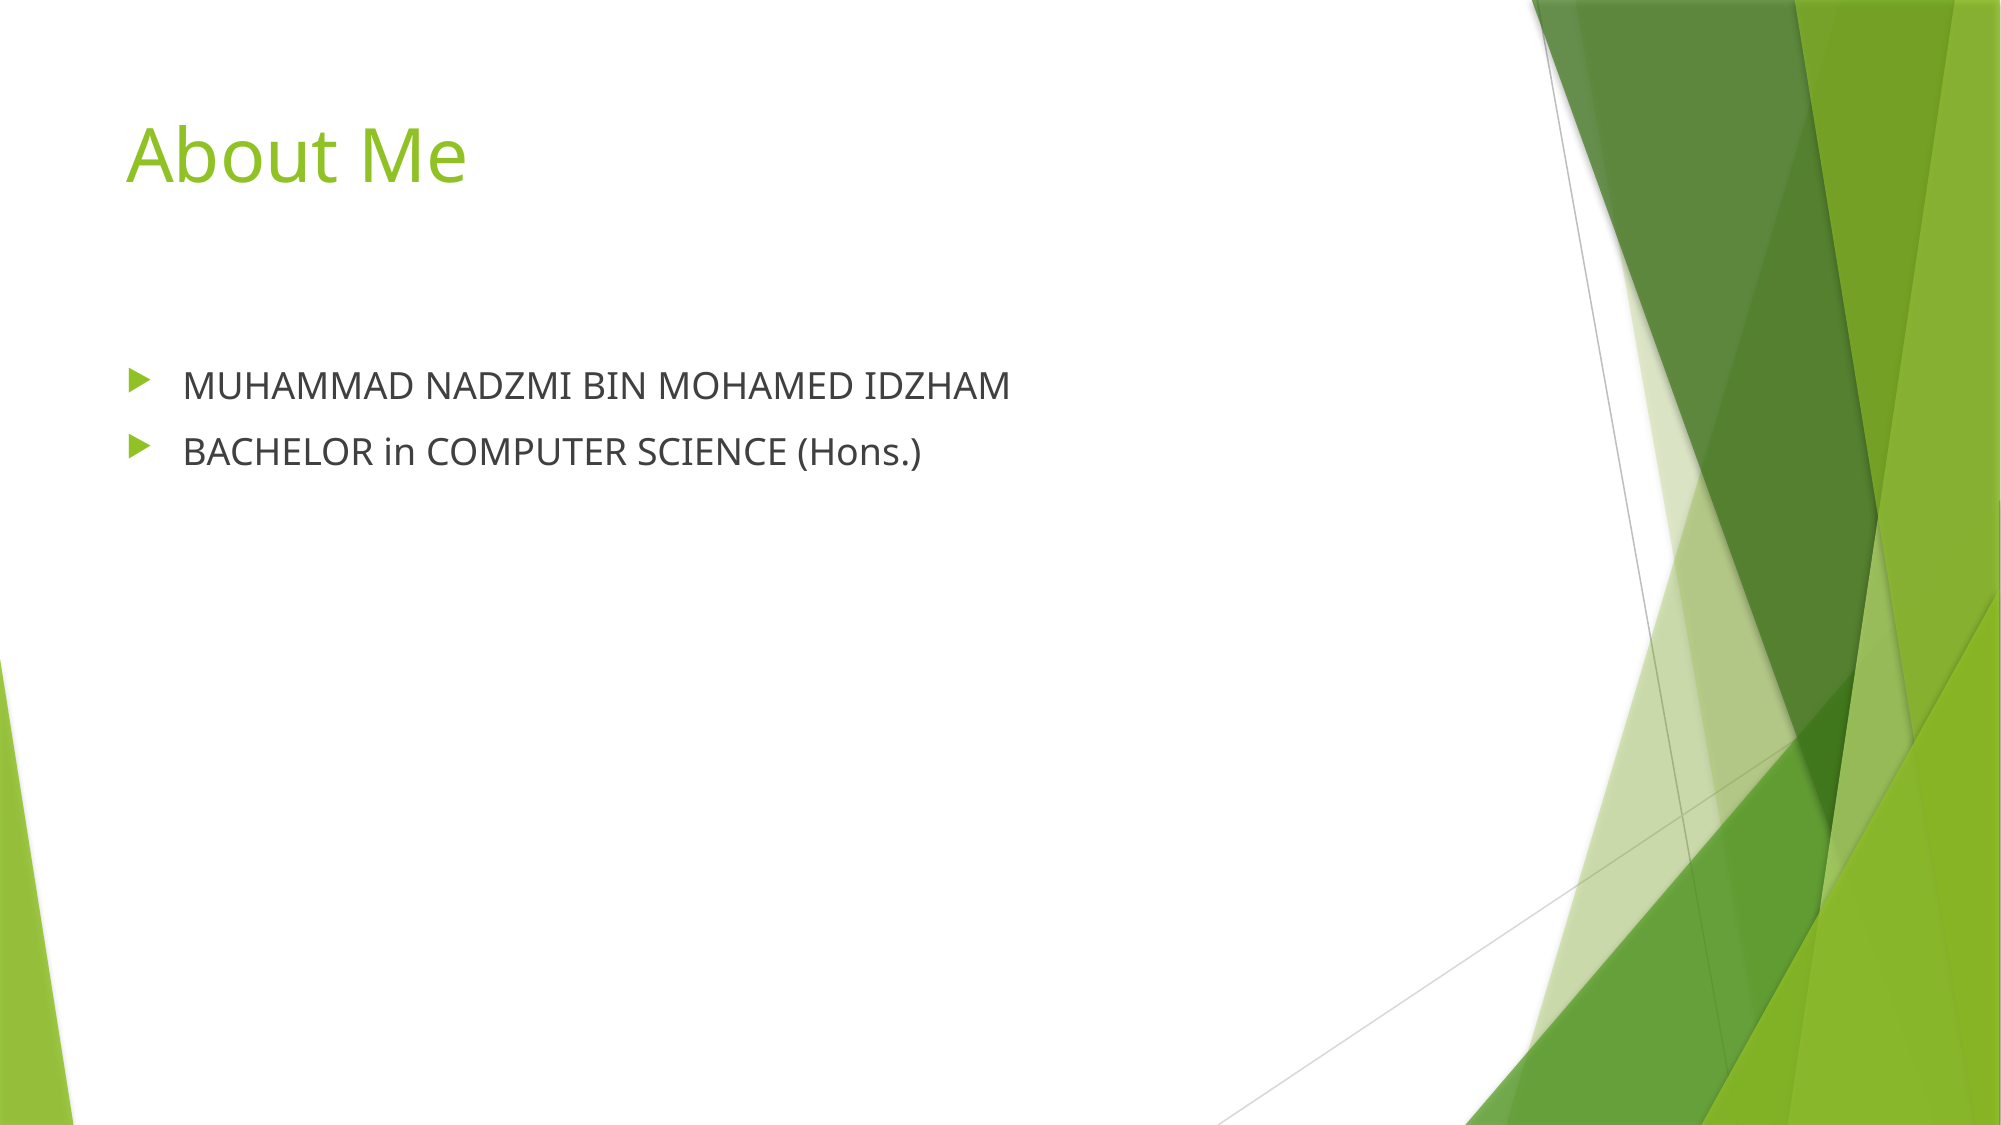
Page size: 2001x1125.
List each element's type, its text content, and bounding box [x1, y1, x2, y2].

title About Me [111, 99, 1522, 317]
list MUHAMMAD NADZMI BIN MOHAMED IDZHAM BACHELOR in COMPUTER SCIENCE (Hons.) [111, 354, 1522, 992]
